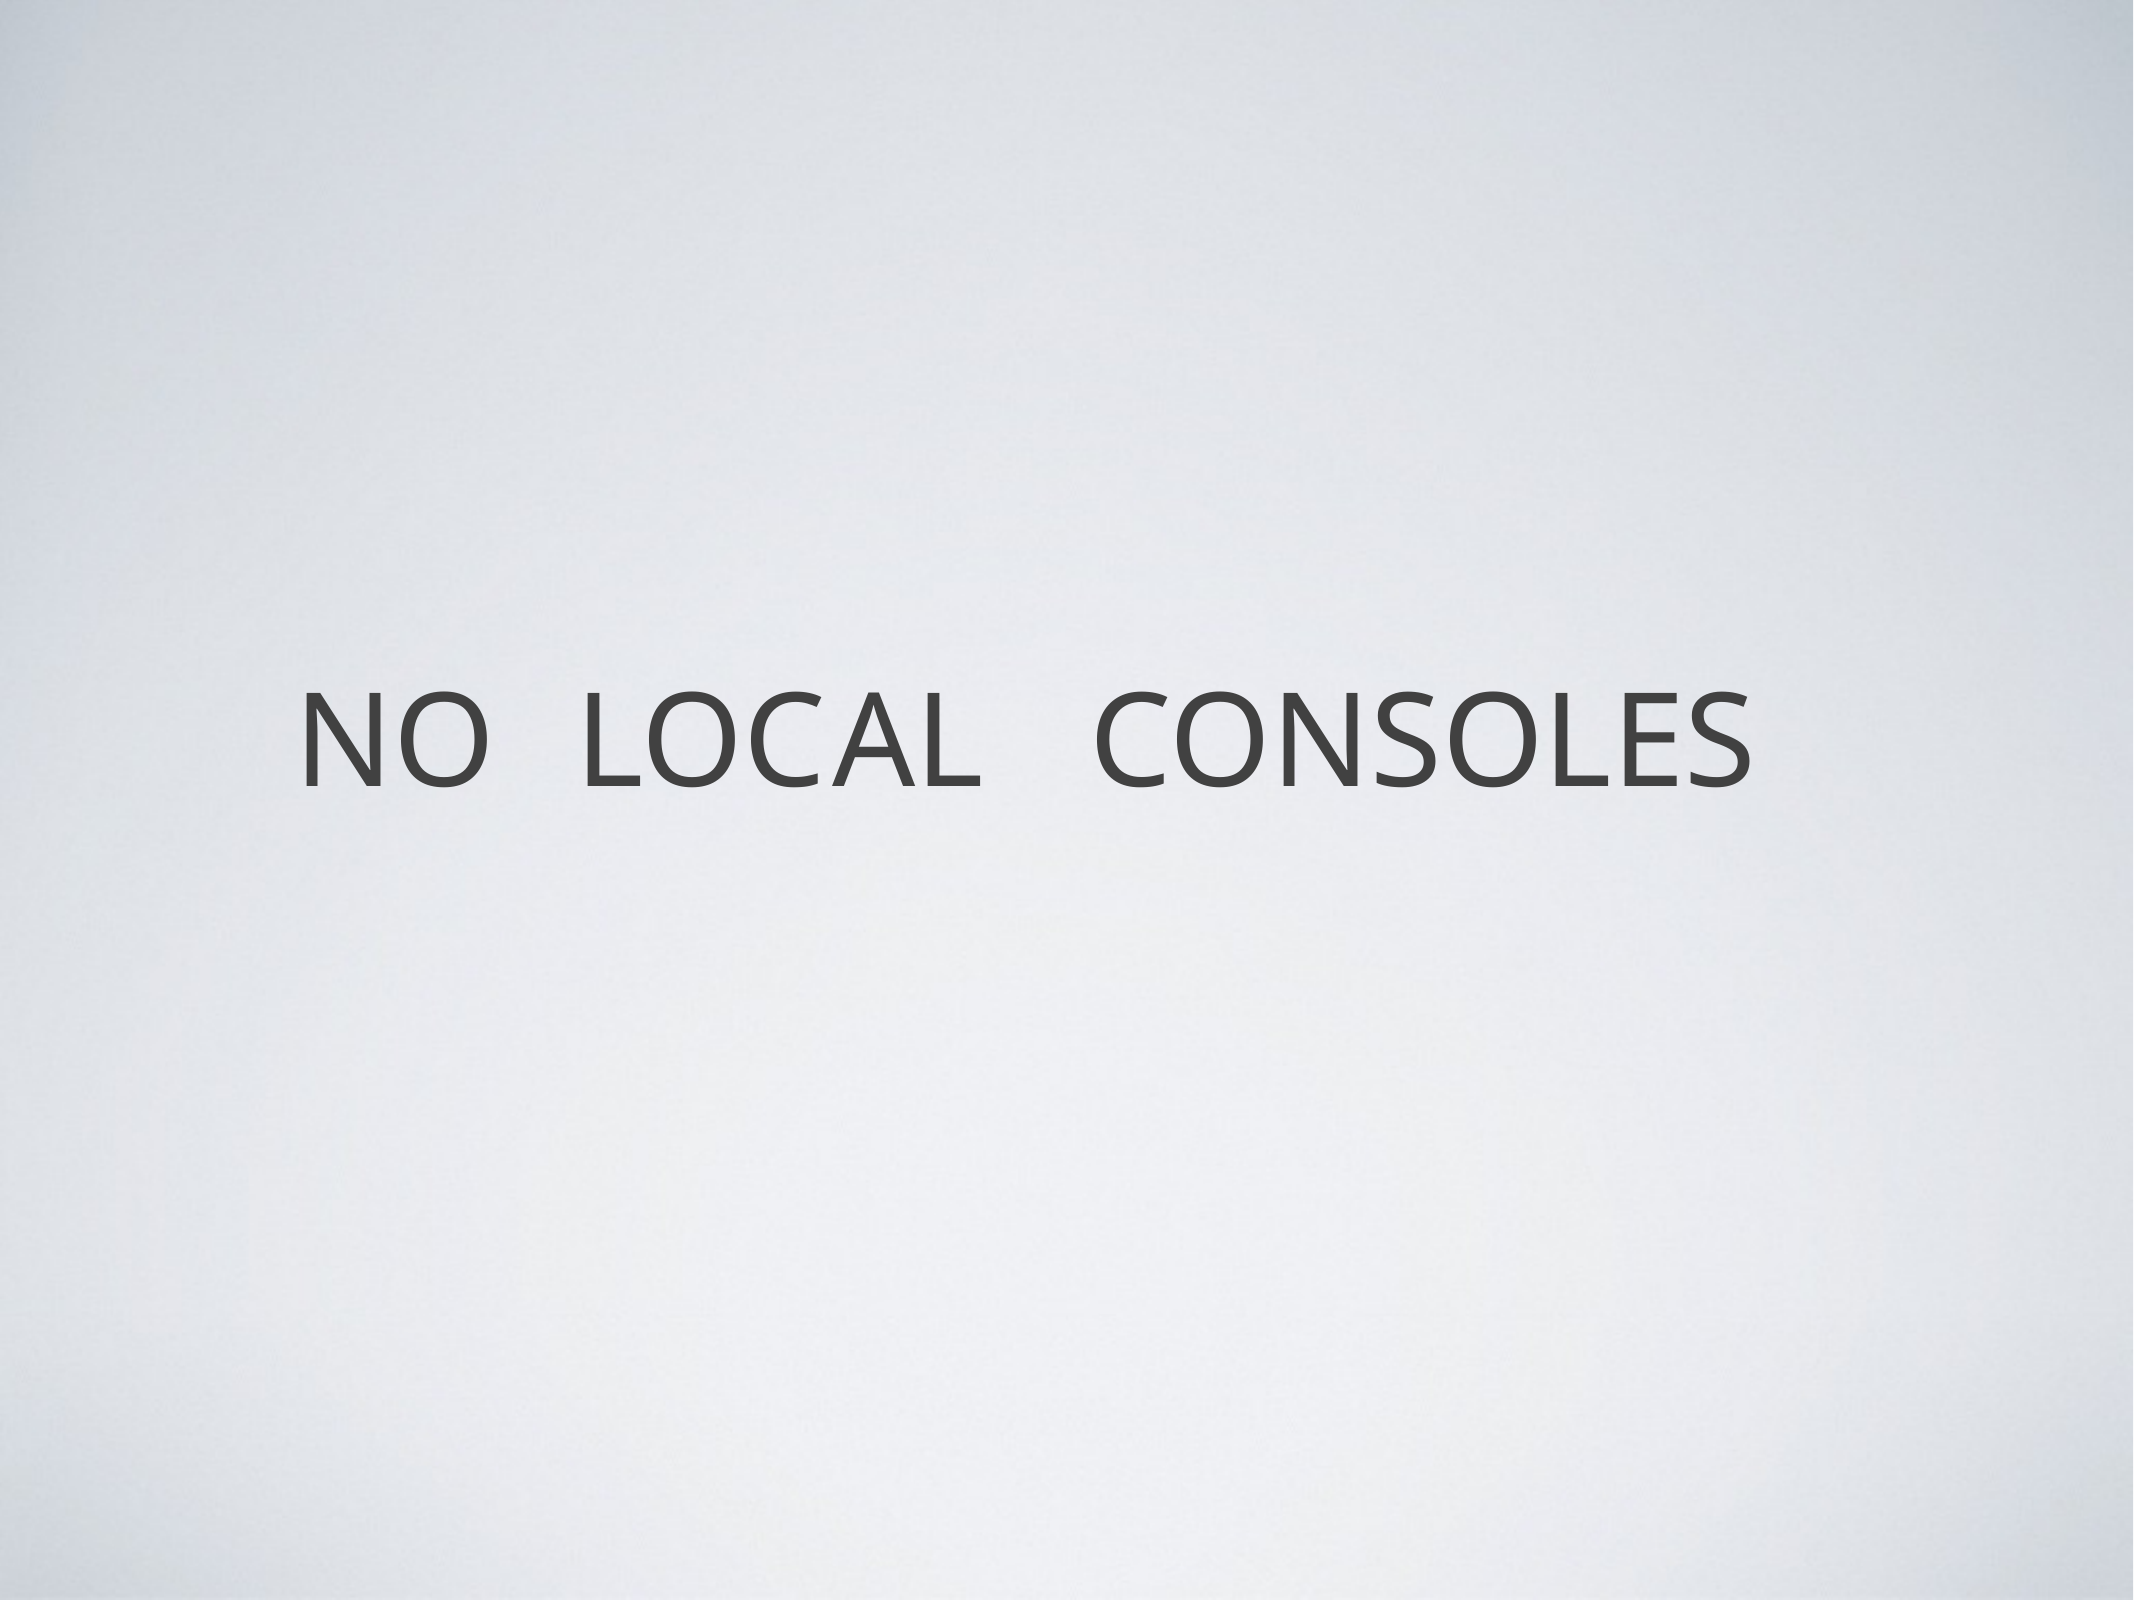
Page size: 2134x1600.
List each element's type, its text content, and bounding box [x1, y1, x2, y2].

text_box NO [292, 679, 559, 834]
text_box [0, 0, 2134, 1600]
text_box LOCAL [573, 679, 1073, 834]
text_box CONSOLES [1087, 679, 1864, 834]
